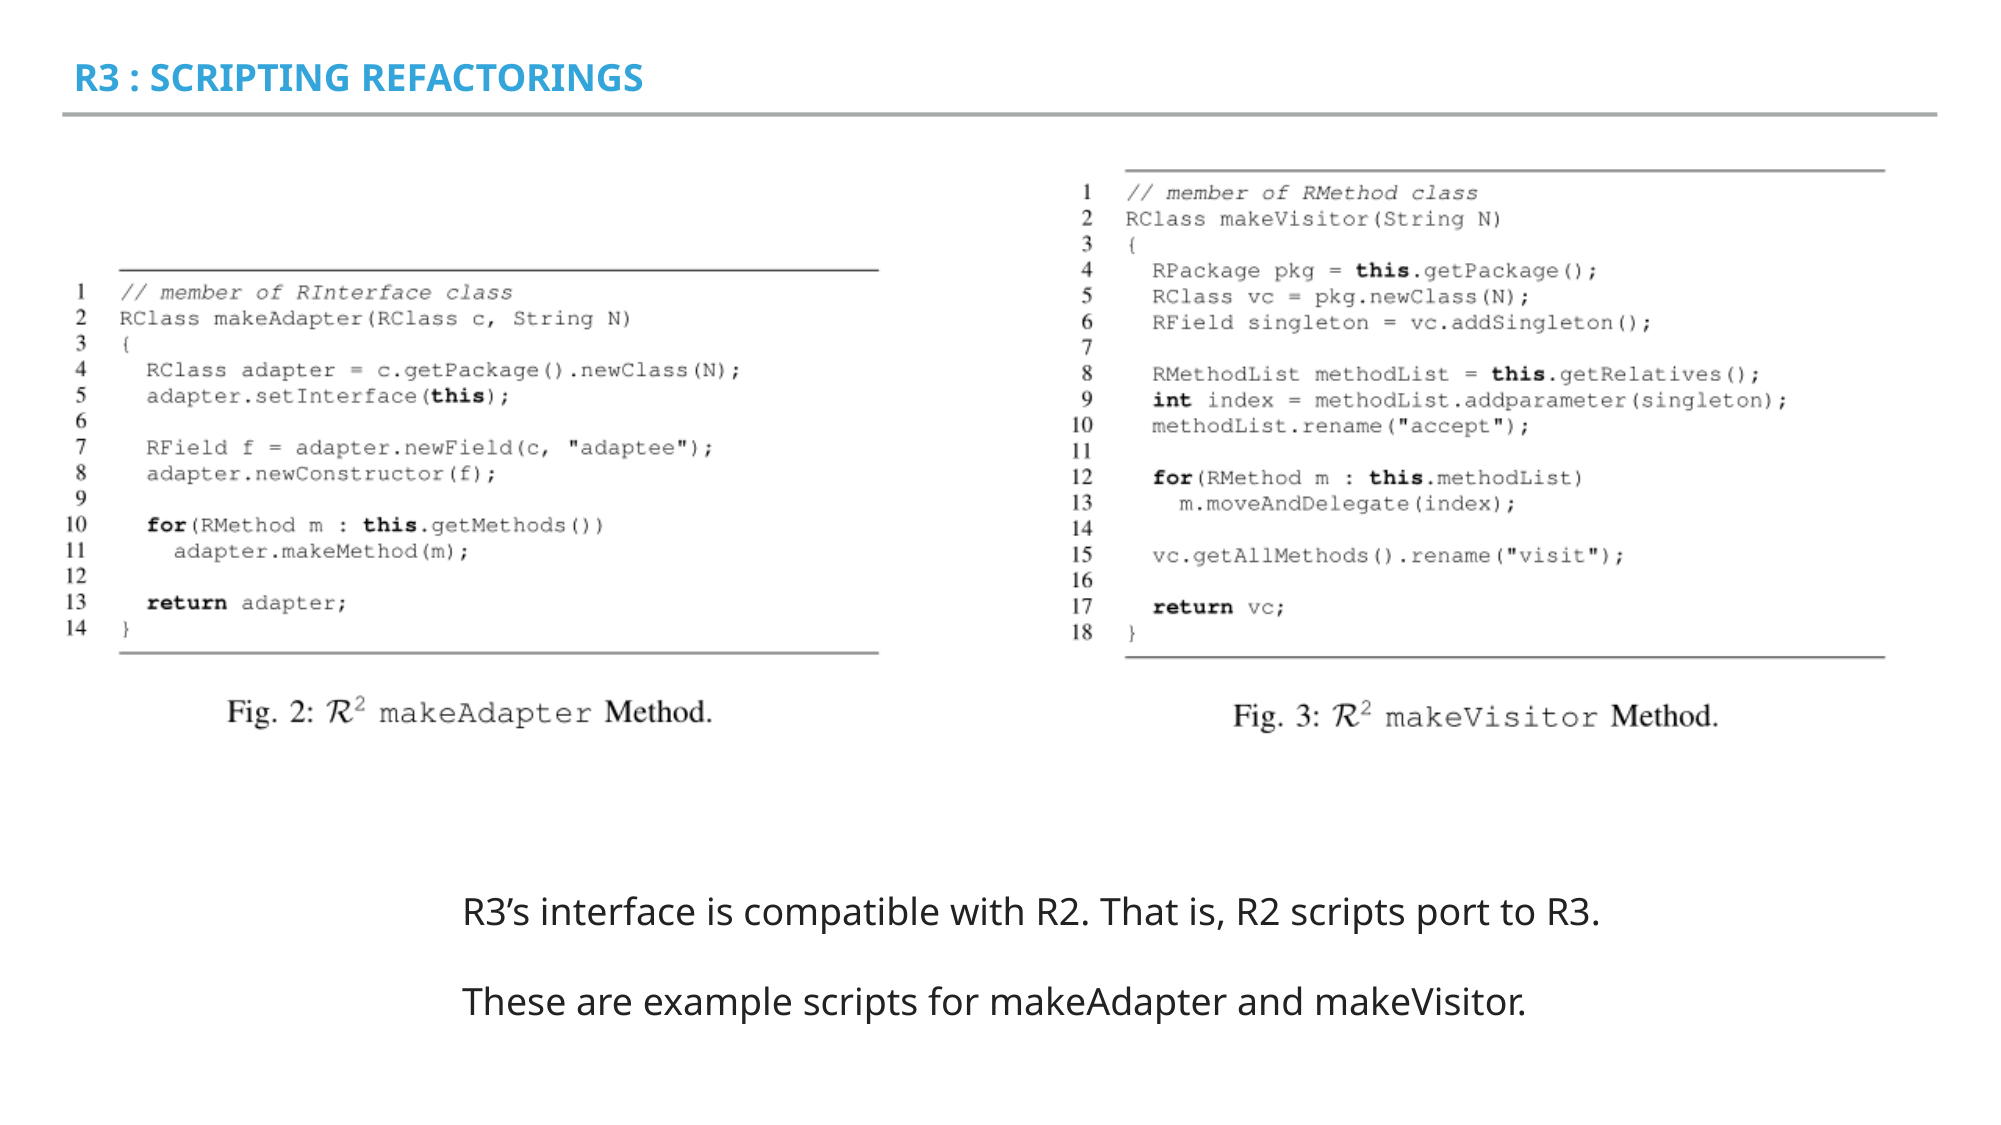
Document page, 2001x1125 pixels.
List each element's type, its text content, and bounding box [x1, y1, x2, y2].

text_box R3’s interface is compatible with R2. That is, R2 scripts port to R3. These are example scripts for makeAdapter and makeVisitor. [447, 880, 1731, 1031]
picture [58, 255, 905, 752]
picture [1039, 154, 1930, 752]
text_box R3 : Scripting Refactorings [58, 46, 1586, 116]
